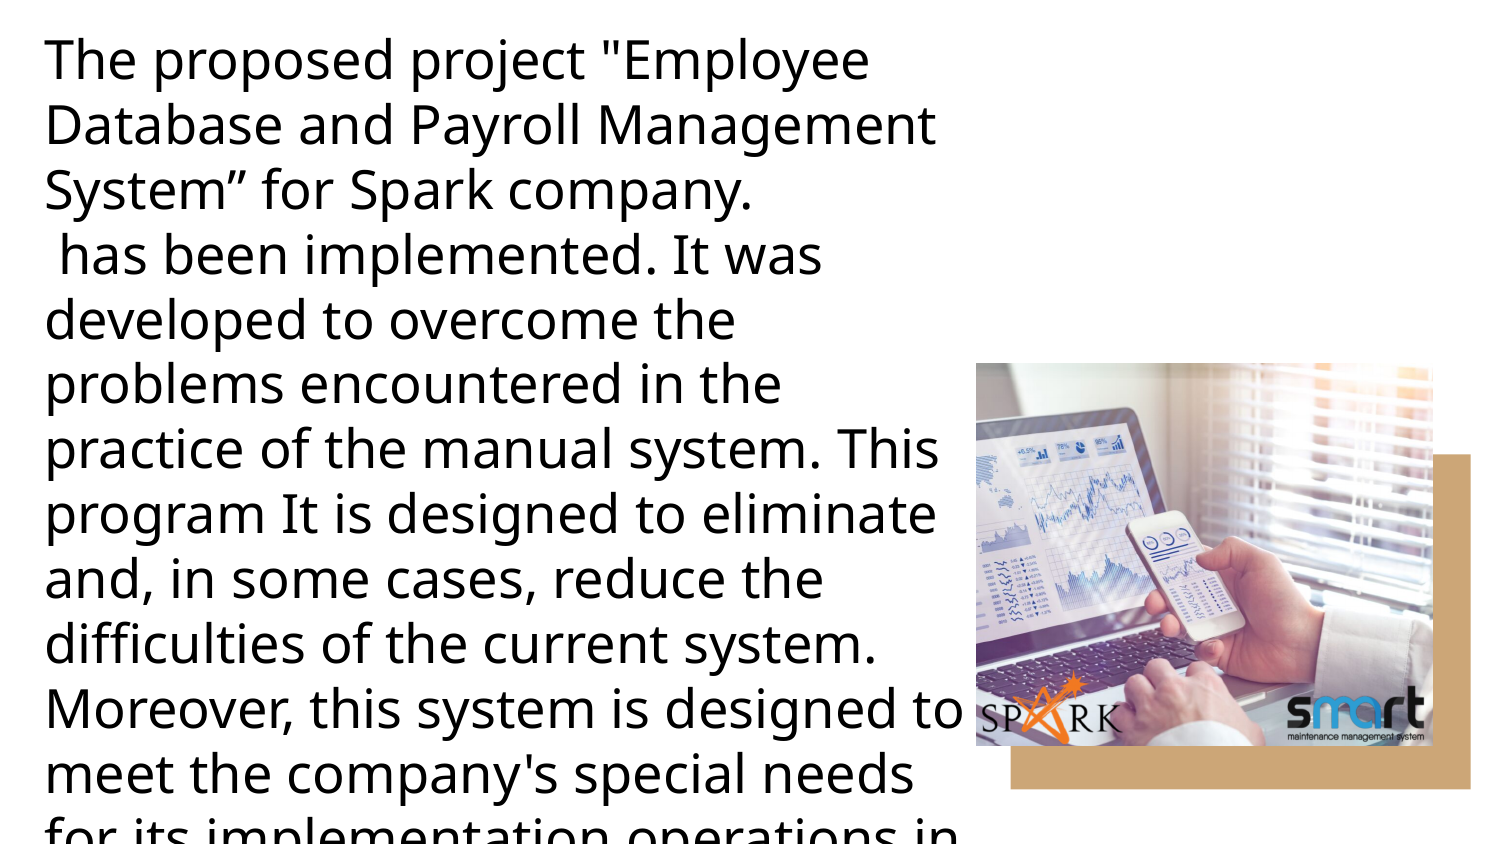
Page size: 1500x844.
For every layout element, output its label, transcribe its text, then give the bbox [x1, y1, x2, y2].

title [1010, 454, 1471, 790]
picture [976, 362, 1434, 746]
text_box The proposed project "Employee Database and Payroll Management System” for Spark company. has been implemented. It was developed to overcome the problems encountered in the practice of the manual system. This program It is designed to eliminate and, in some cases, reduce the difficulties of the current system. Moreover, this system is designed to meet the company's special needs for its implementation operations in a smooth and efficient manner. [29, 17, 987, 844]
